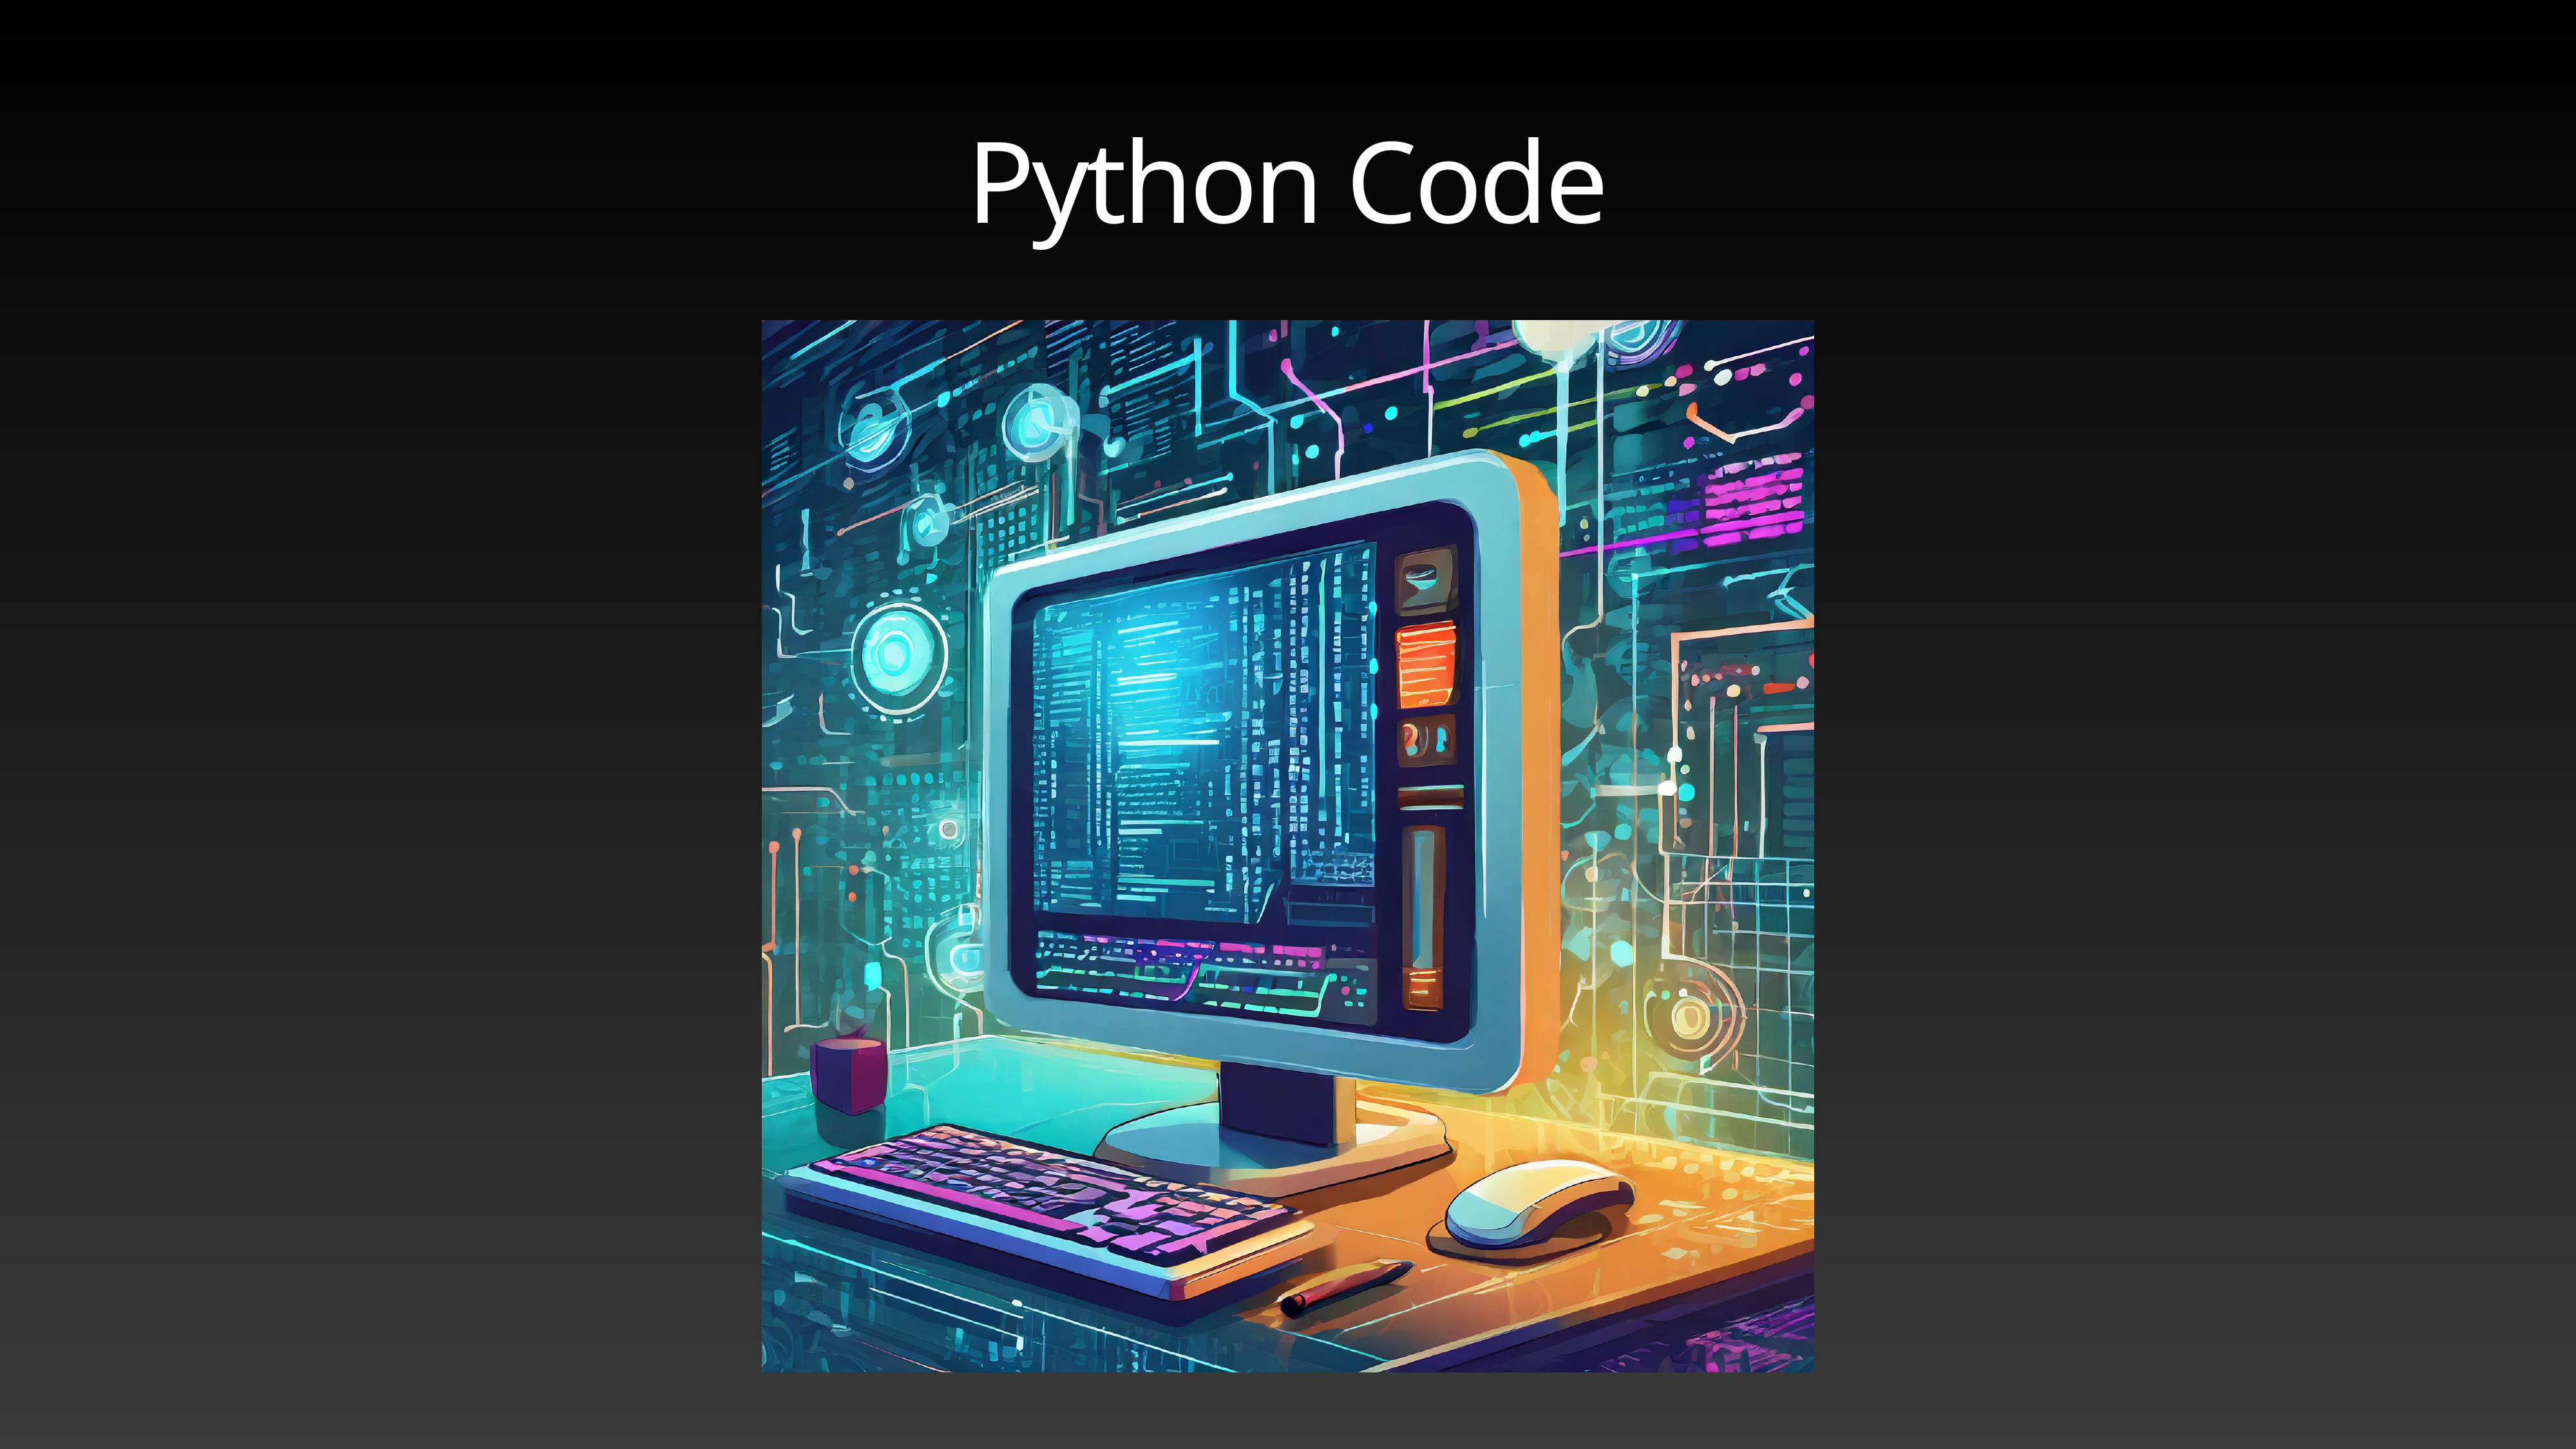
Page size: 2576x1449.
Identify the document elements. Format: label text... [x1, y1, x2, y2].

picture [762, 320, 1814, 1372]
title Python Code [133, 85, 2443, 251]
picture [773, 471, 781, 477]
